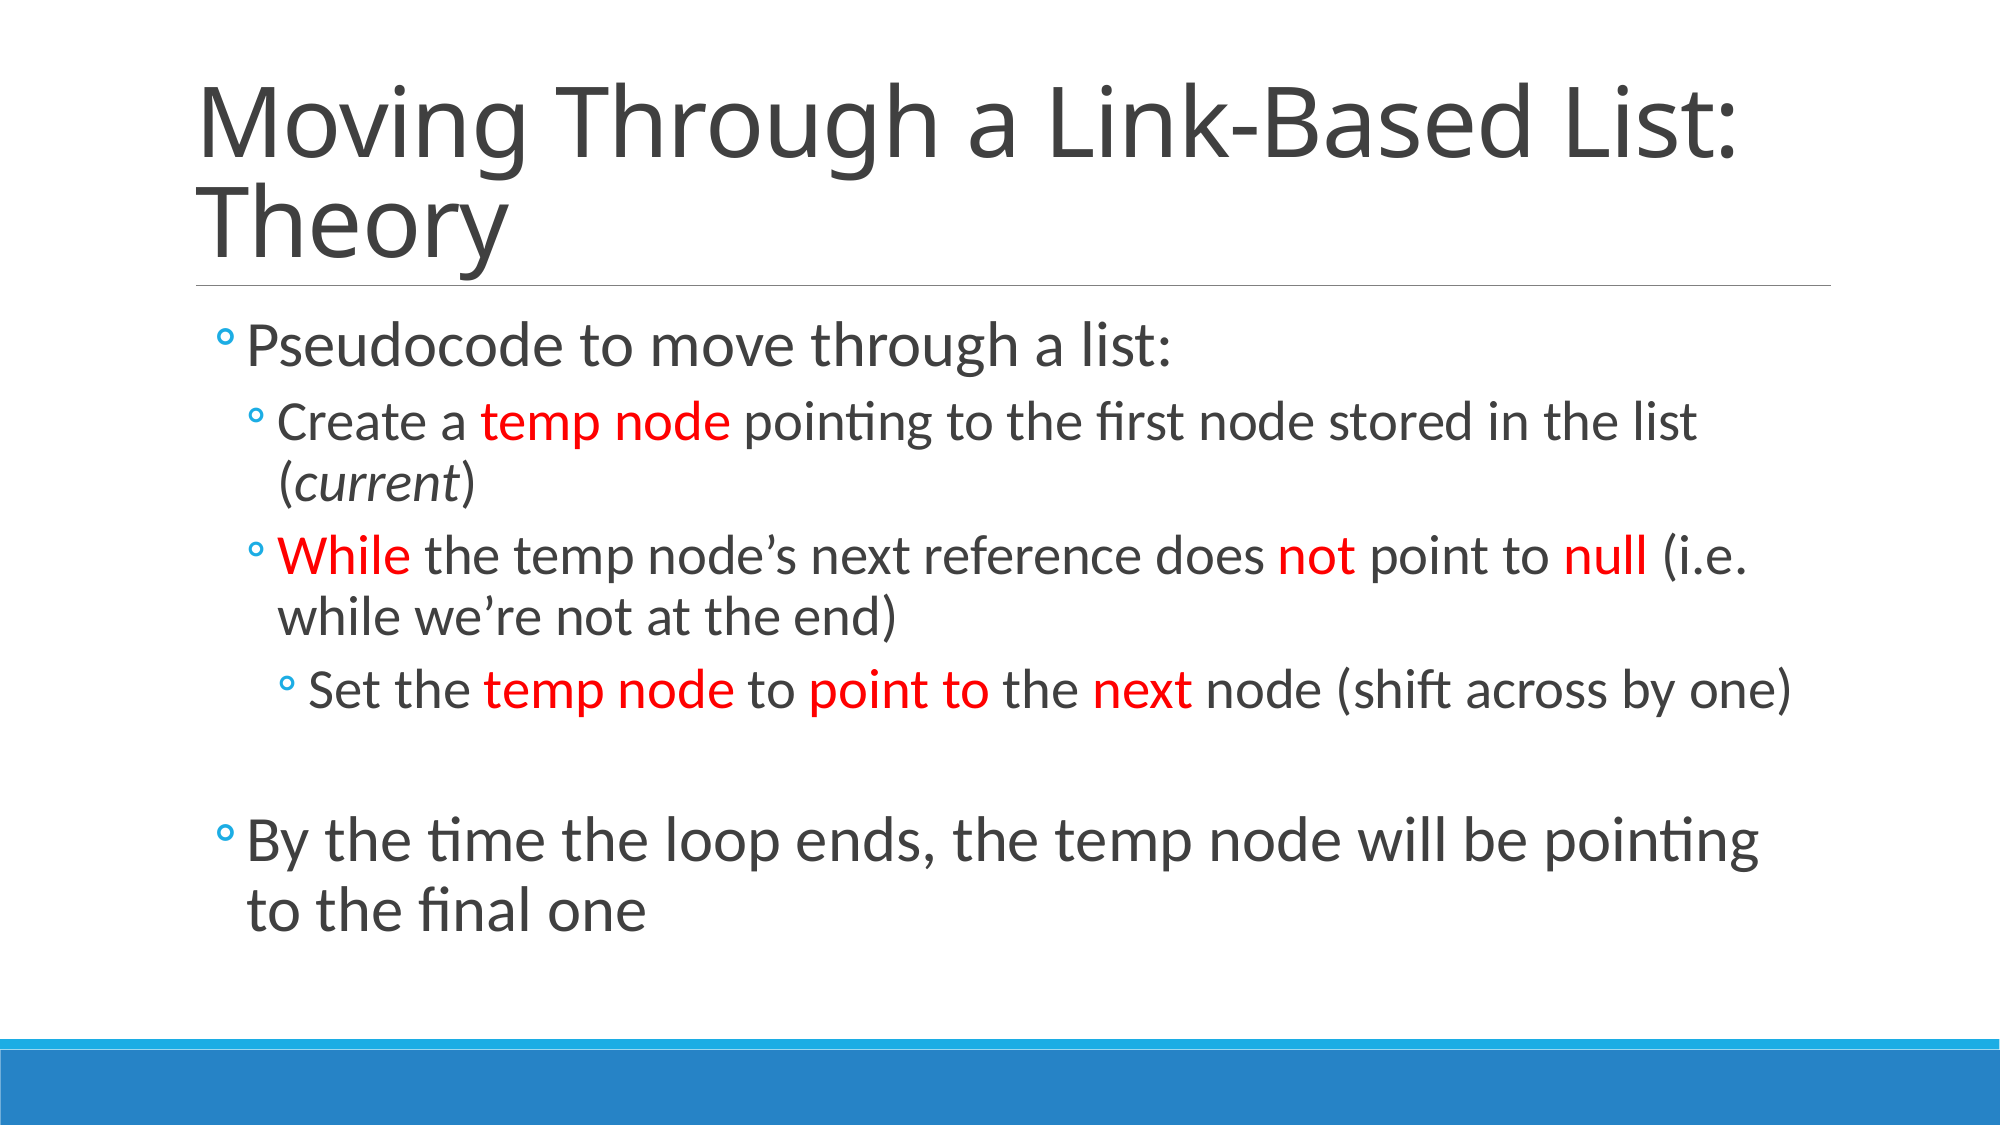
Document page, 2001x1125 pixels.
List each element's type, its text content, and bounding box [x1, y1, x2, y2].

list Pseudocode to move through a list: Create a temp node pointing to the first node stored in the list (current) While the temp node’s next reference does not point to null (i.e. while we’re not at the end) Set the temp node to point to the next node (shift across by one) By the time the loop ends, the temp node will be pointing to the final one [180, 302, 1830, 964]
title Moving Through a Link-Based List: Theory [180, 47, 1830, 285]
